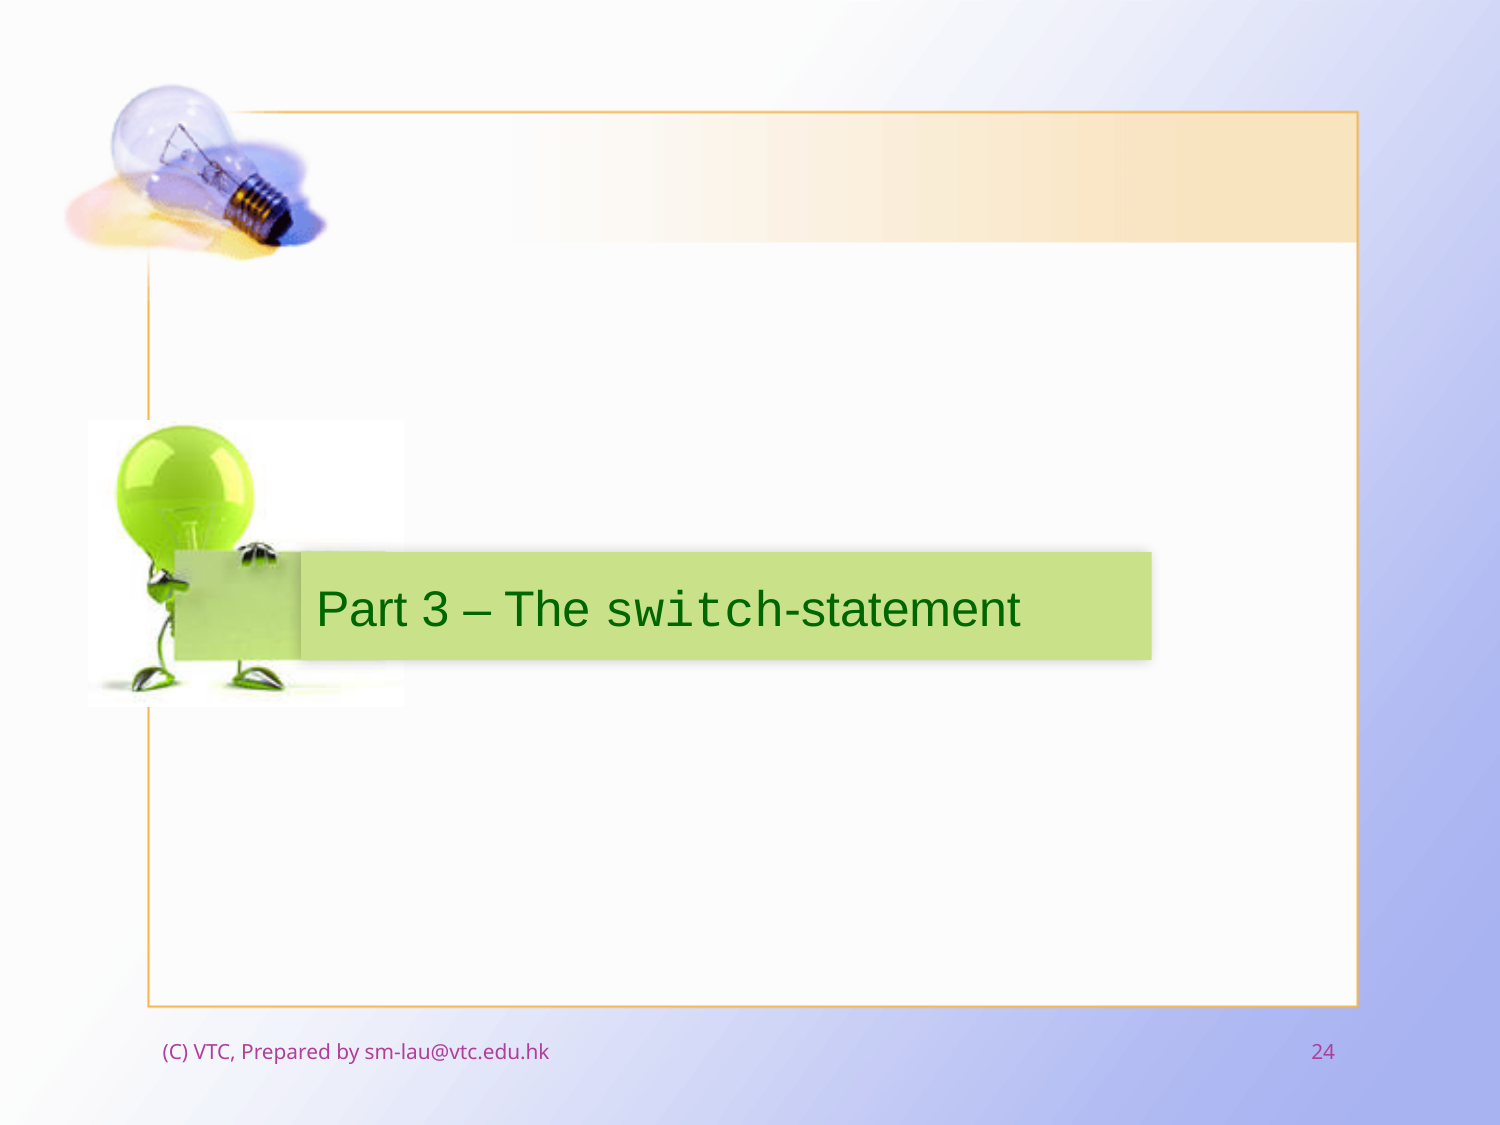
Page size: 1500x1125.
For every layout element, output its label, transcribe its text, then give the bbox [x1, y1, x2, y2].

slide_number 24 [1237, 1024, 1351, 1076]
text_box Part 3 – The switch-statement [408, 552, 1152, 661]
footer (C) VTC, Prepared by sm-lau@vtc.edu.hk [147, 1024, 1226, 1076]
picture [0, 0, 1500, 1125]
